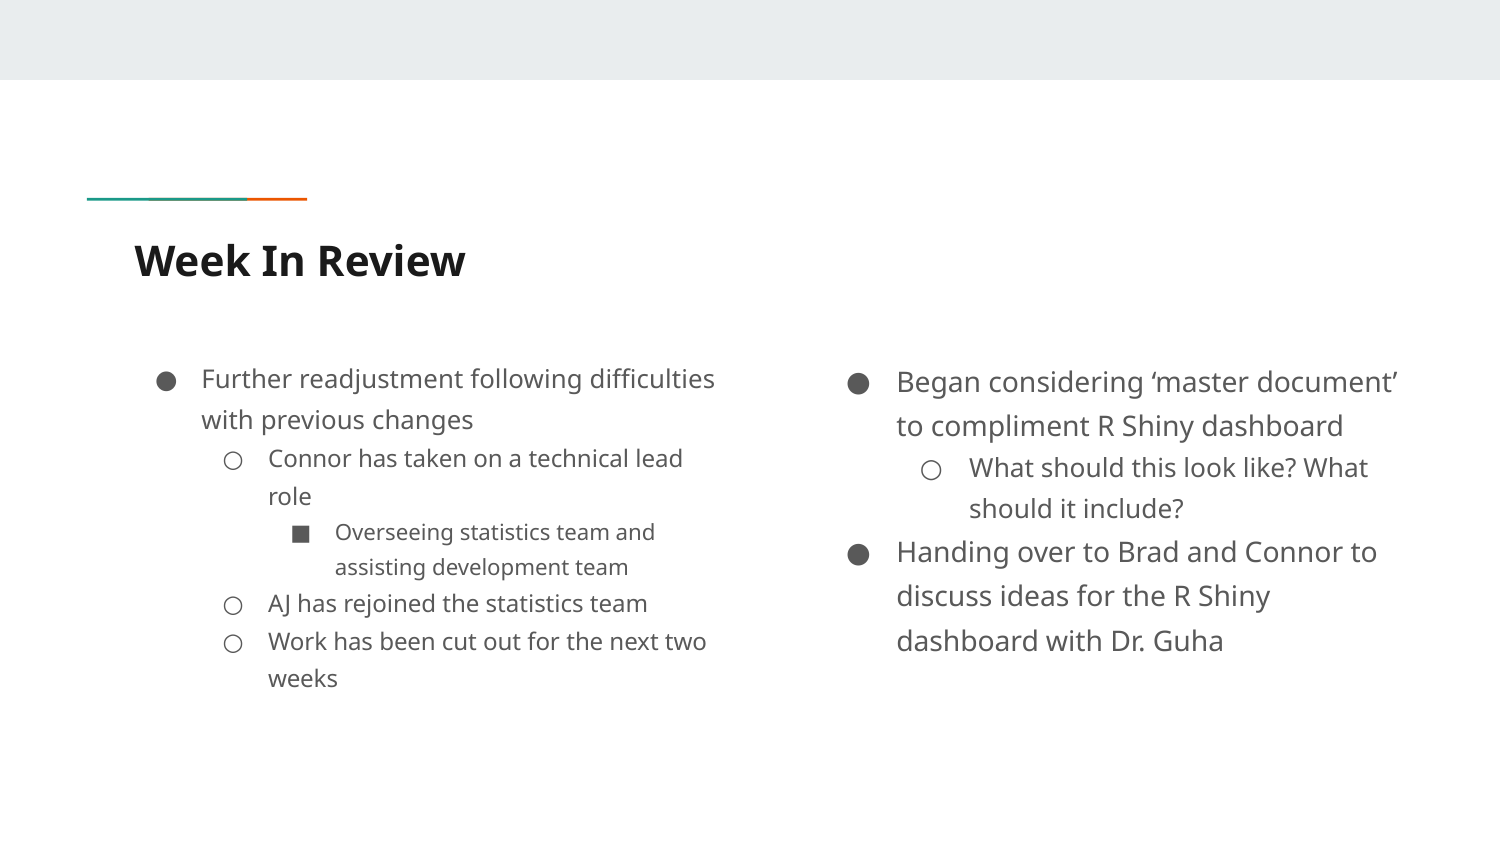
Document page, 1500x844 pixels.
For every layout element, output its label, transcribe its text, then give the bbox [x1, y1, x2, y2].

list Began considering ‘master document’ to compliment R Shiny dashboard What should this look like? What should it include? Handing over to Brad and Connor to discuss ideas for the R Shiny dashboard with Dr. Guha [808, 341, 1428, 712]
list Further readjustment following difficulties with previous changes Connor has taken on a technical lead role Overseeing statistics team and assisting development team AJ has rejoined the statistics team Work has been cut out for the next two weeks [119, 341, 739, 712]
title Week In Review [119, 216, 750, 305]
